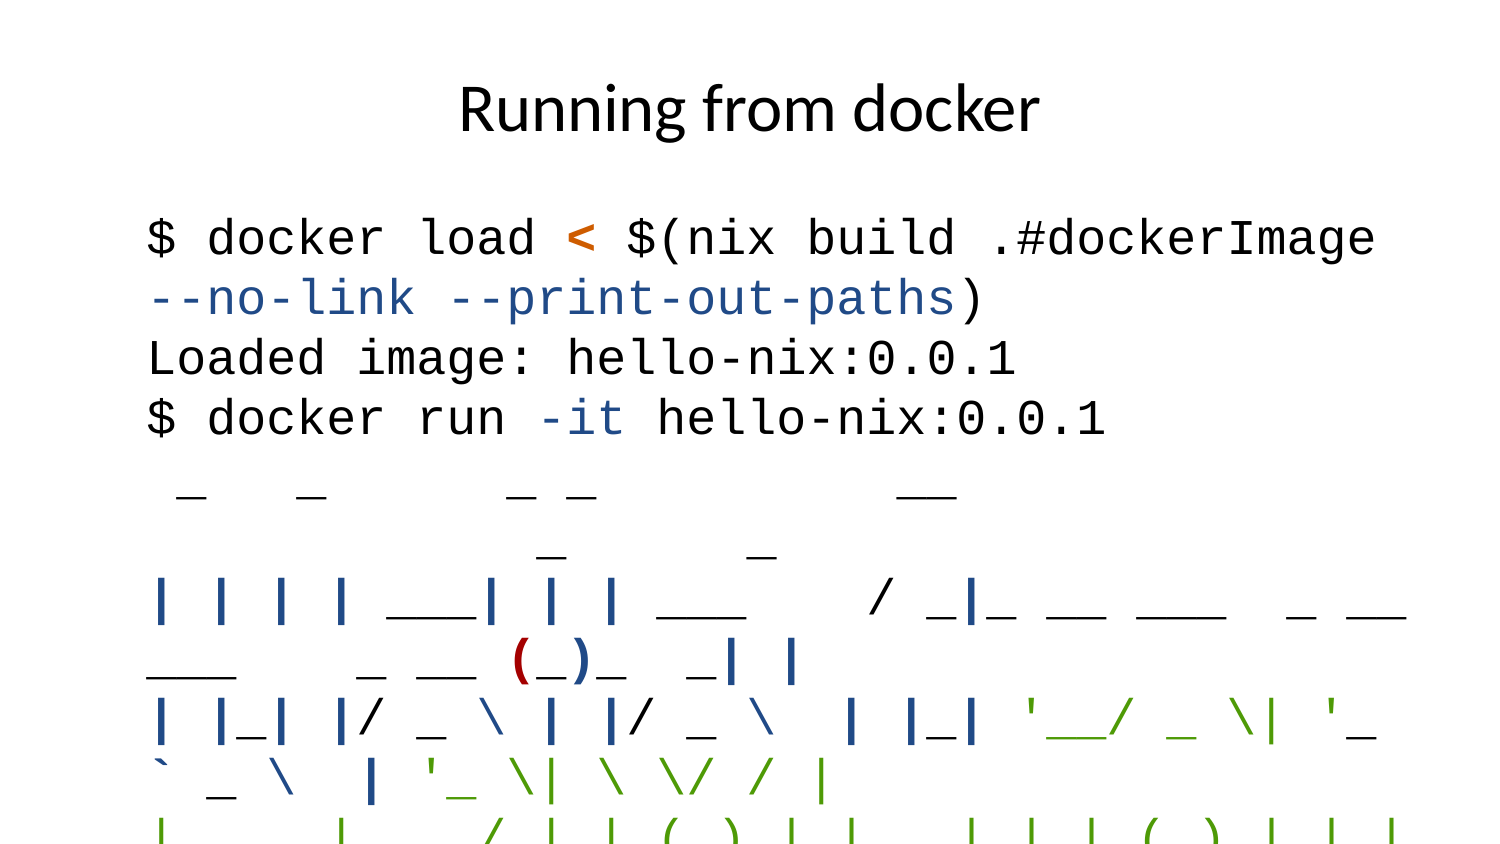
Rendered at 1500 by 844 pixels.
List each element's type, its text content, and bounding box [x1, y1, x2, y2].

title Running from docker [75, 33, 1425, 175]
list $ docker load < $(nix build .#dockerImage --no-link --print-out-paths) Loaded image: hello-nix:0.0.1 $ docker run -it hello-nix:0.0.1 _ _ _ _ __ _ _ | | | | ___| | | ___ / _|_ __ ___ _ __ ___ _ __ (_)_ _| | | |_| |/ _ \ | |/ _ \ | |_| '__/ _ \| '_ ` _ \ | '_ \| \ \/ / | | _ | __/ | | (_) | | _| | | (_) | | | | | | | | | | |> <|_| |_| |_|\___|_|_|\___/ |_| |_| \___/|_| |_| |_| |_| |_|_/_/\_(_) [75, 196, 1425, 754]
